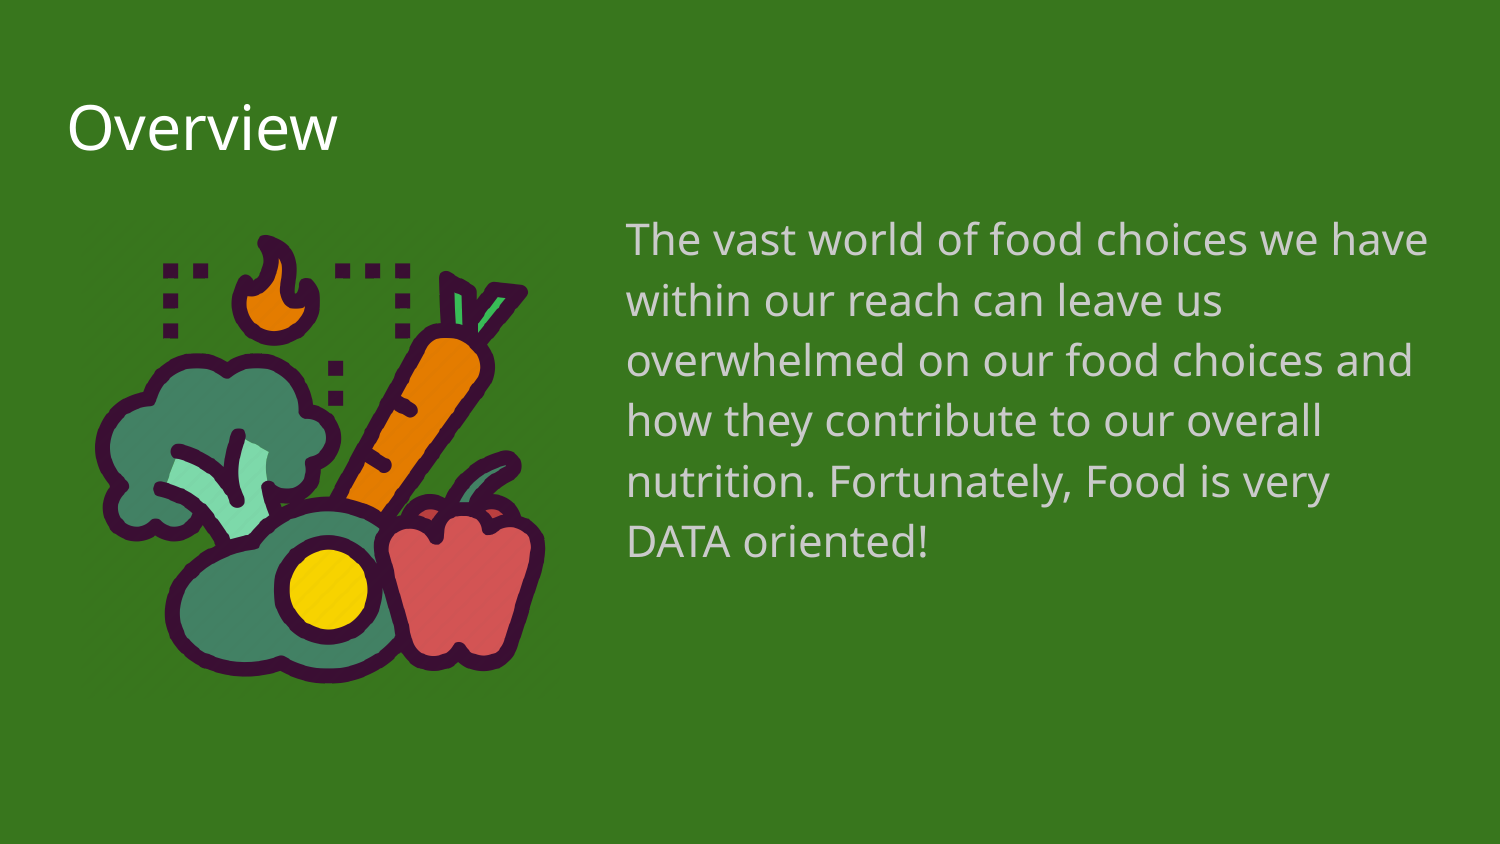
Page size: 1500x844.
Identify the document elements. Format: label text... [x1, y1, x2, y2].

picture [80, 219, 560, 700]
list The vast world of food choices we have within our reach can leave us overwhelmed on our food choices and how they contribute to our overall nutrition. Fortunately, Food is very DATA oriented! [610, 189, 1449, 750]
title Overview [51, 72, 1449, 167]
